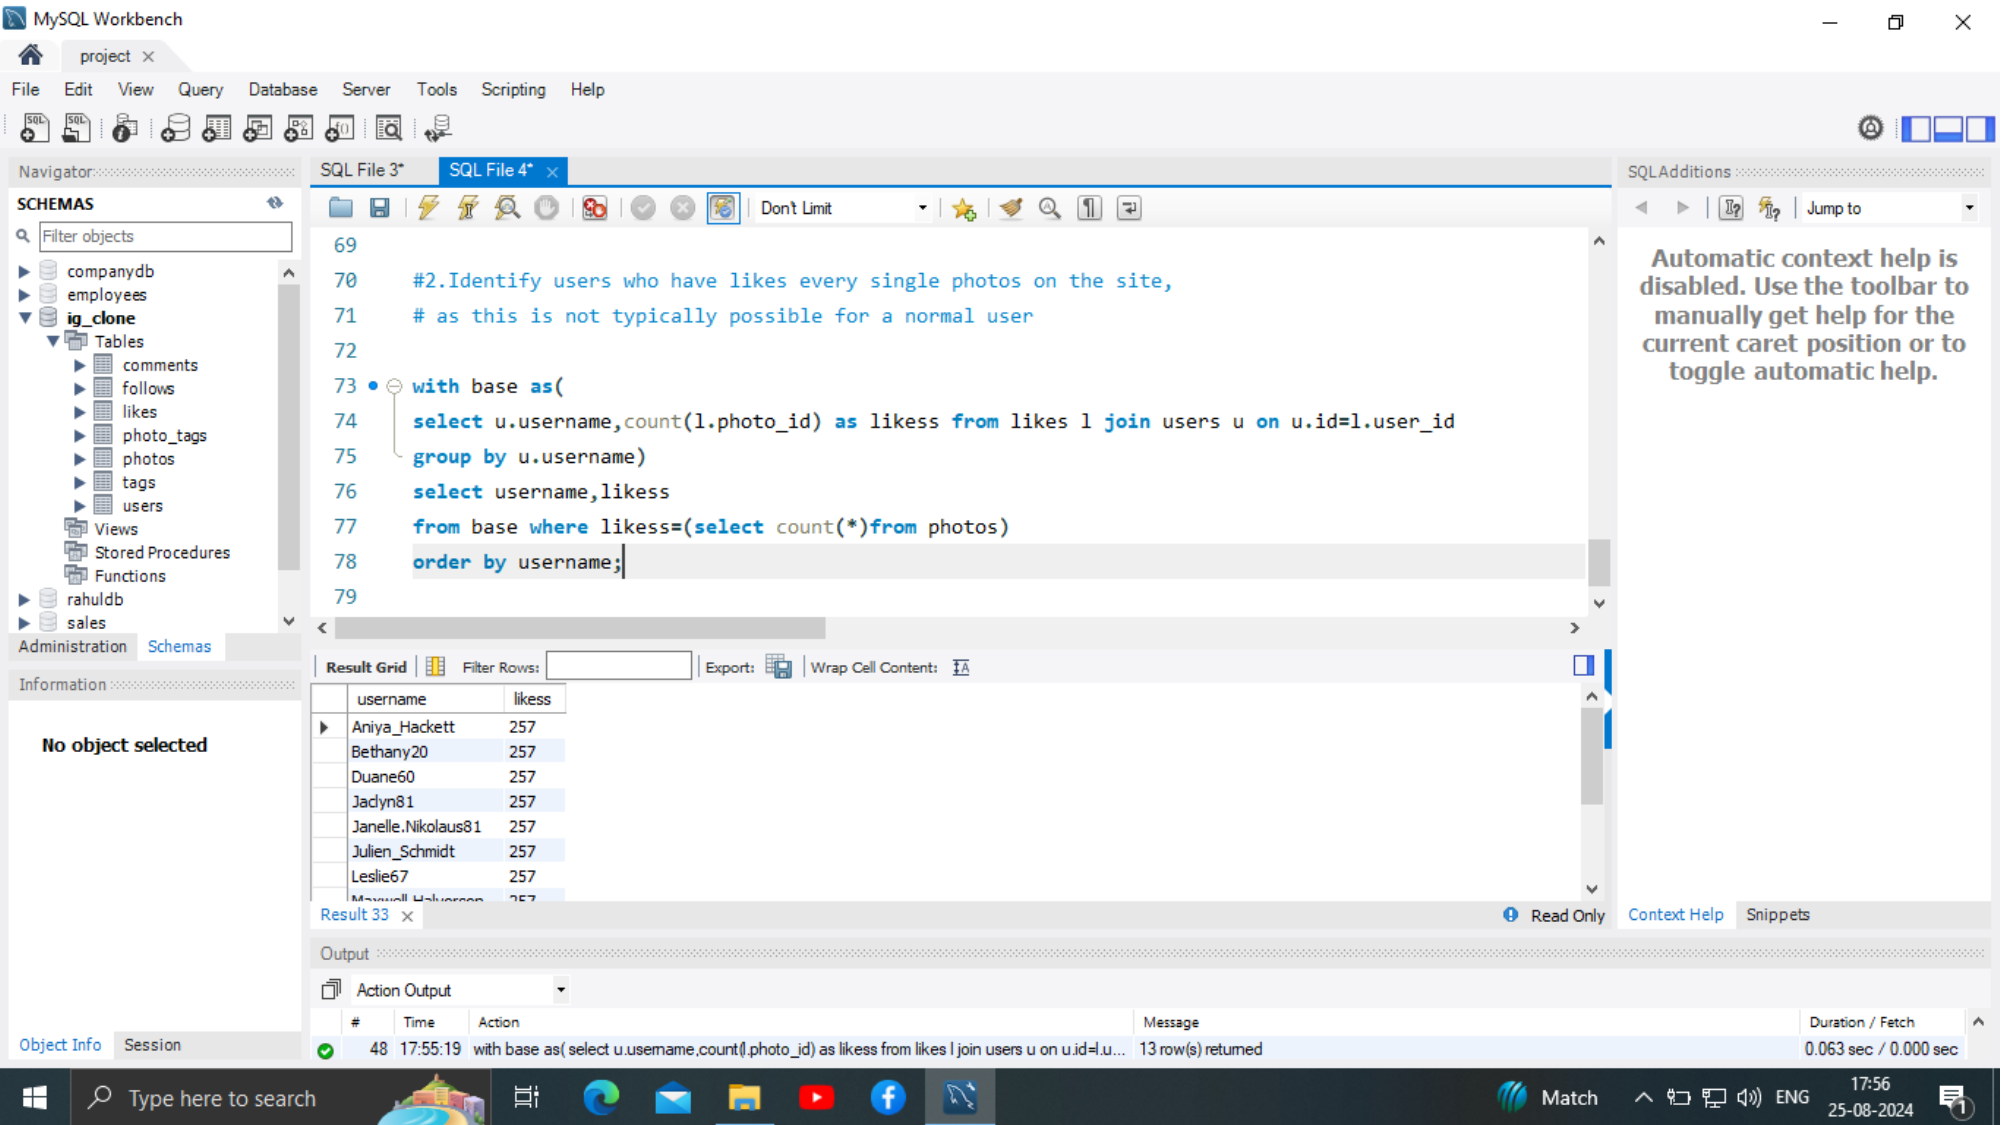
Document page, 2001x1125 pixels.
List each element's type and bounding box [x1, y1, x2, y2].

list [0, 1, 2000, 1125]
